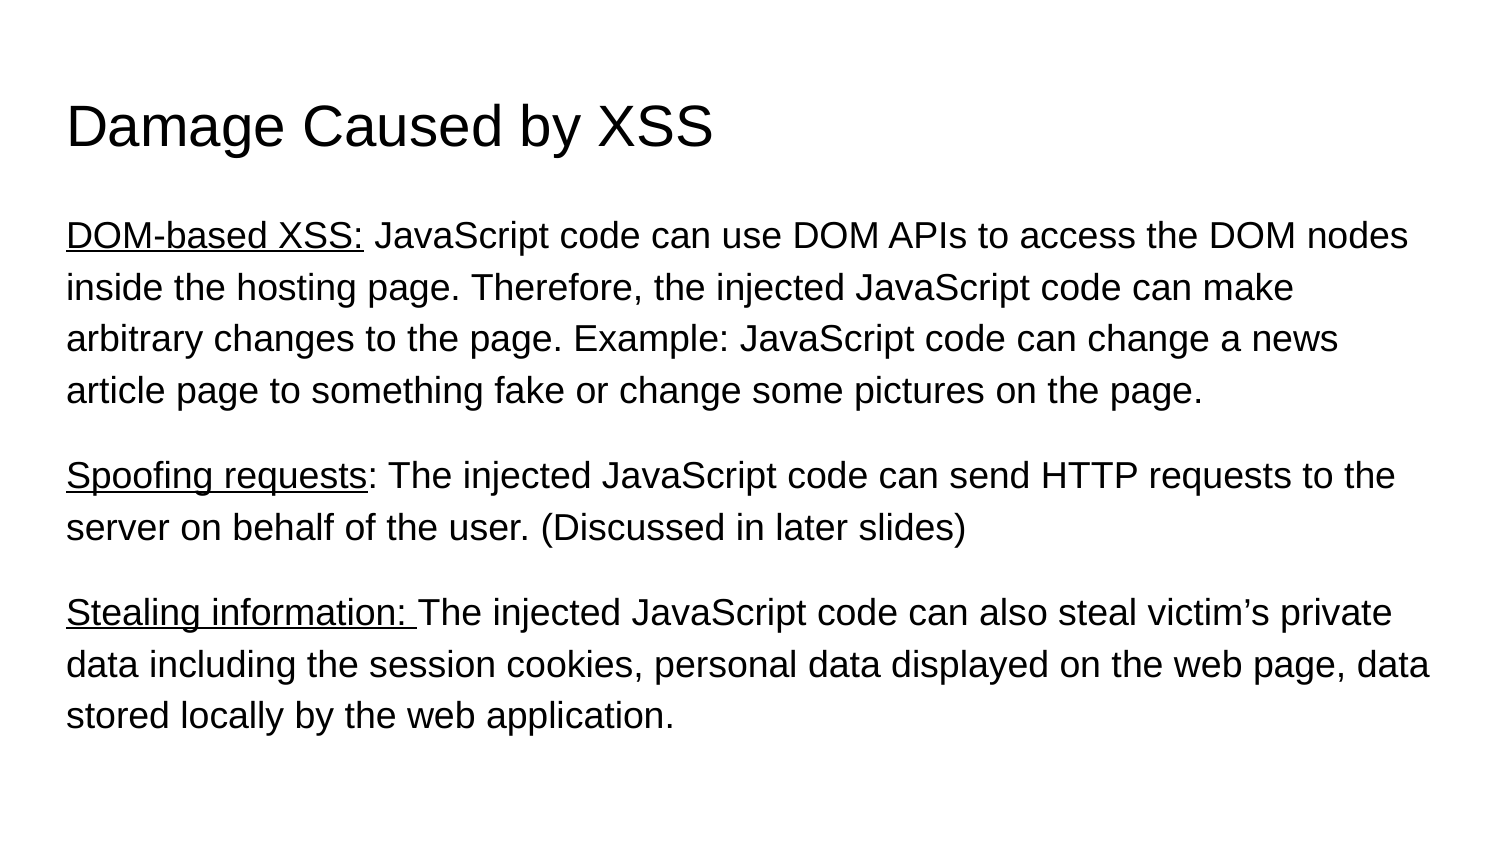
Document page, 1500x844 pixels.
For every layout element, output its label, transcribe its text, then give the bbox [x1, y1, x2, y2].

list DOM-based XSS: JavaScript code can use DOM APIs to access the DOM nodes inside the hosting page. Therefore, the injected JavaScript code can make arbitrary changes to the page. Example: JavaScript code can change a news article page to something fake or change some pictures on the page. Spoofing requests: The injected JavaScript code can send HTTP requests to the server on behalf of the user. (Discussed in later slides) Stealing information: The injected JavaScript code can also steal victim’s private data including the session cookies, personal data displayed on the web page, data stored locally by the web application. [51, 189, 1449, 750]
title Damage Caused by XSS [51, 72, 1449, 167]
